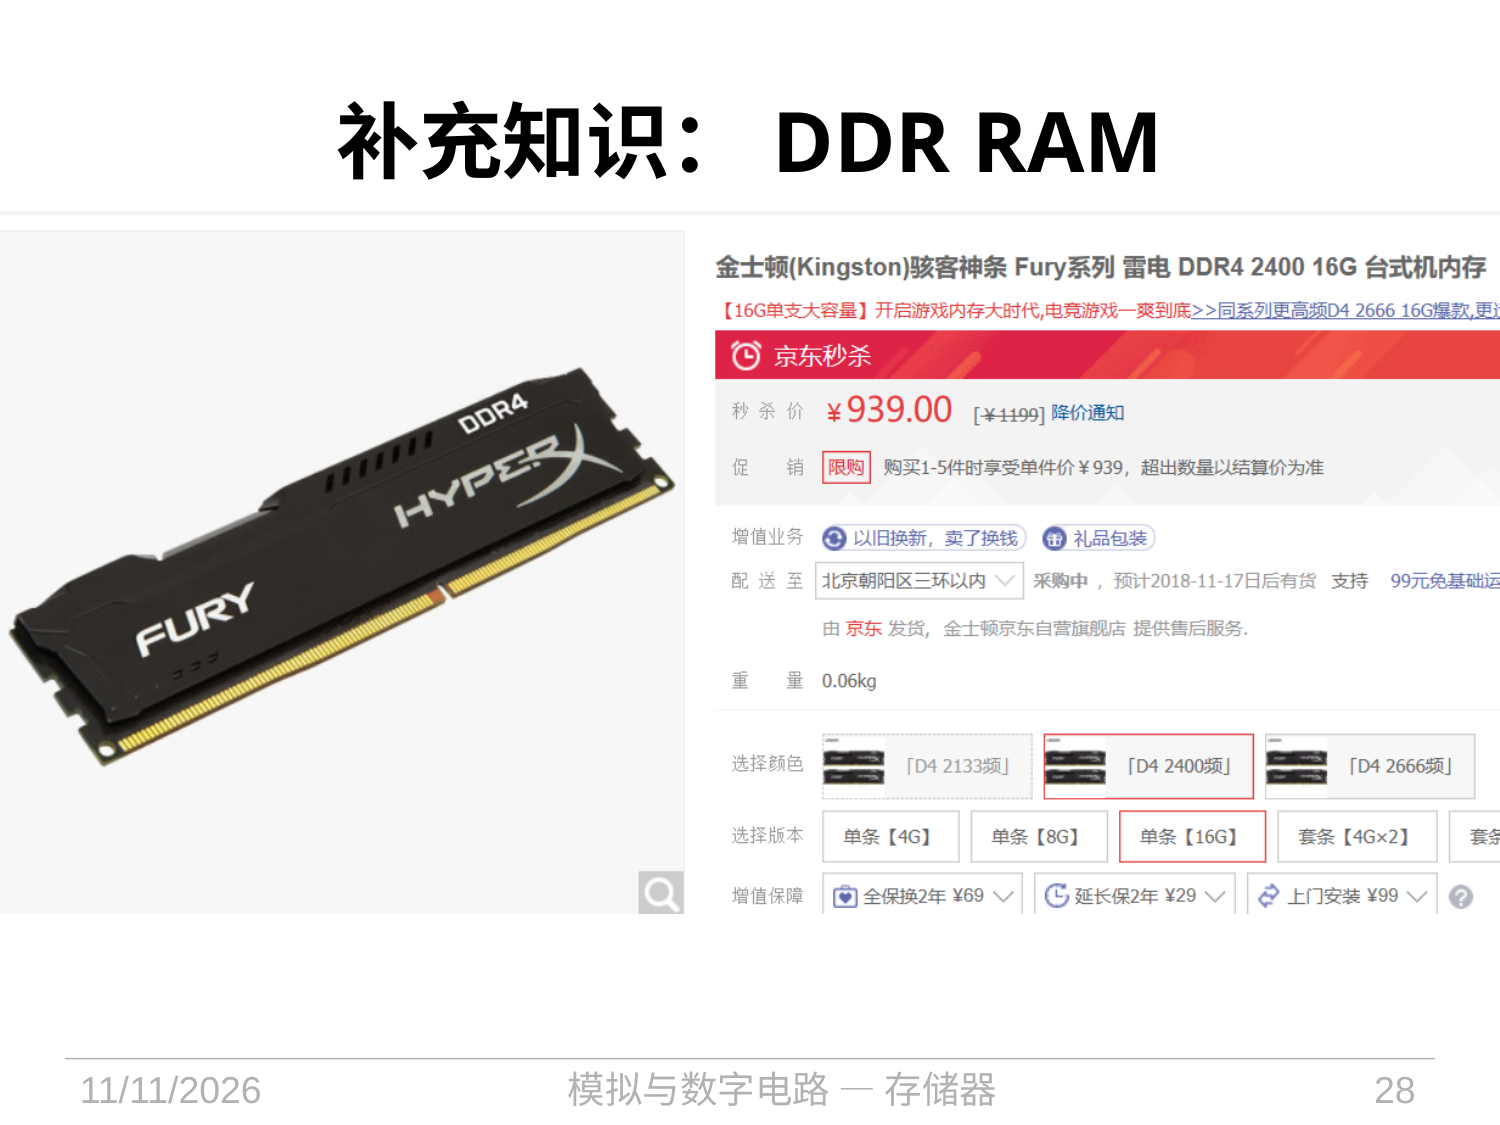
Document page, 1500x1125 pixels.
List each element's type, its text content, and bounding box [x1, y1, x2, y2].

slide_number 28 [1230, 1058, 1431, 1125]
footer 模拟与数字电路 — 存储器 [359, 1058, 1205, 1125]
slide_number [64, 1058, 348, 1125]
title 补充知识：DDR RAM [75, 45, 1425, 209]
picture [0, 211, 1500, 914]
